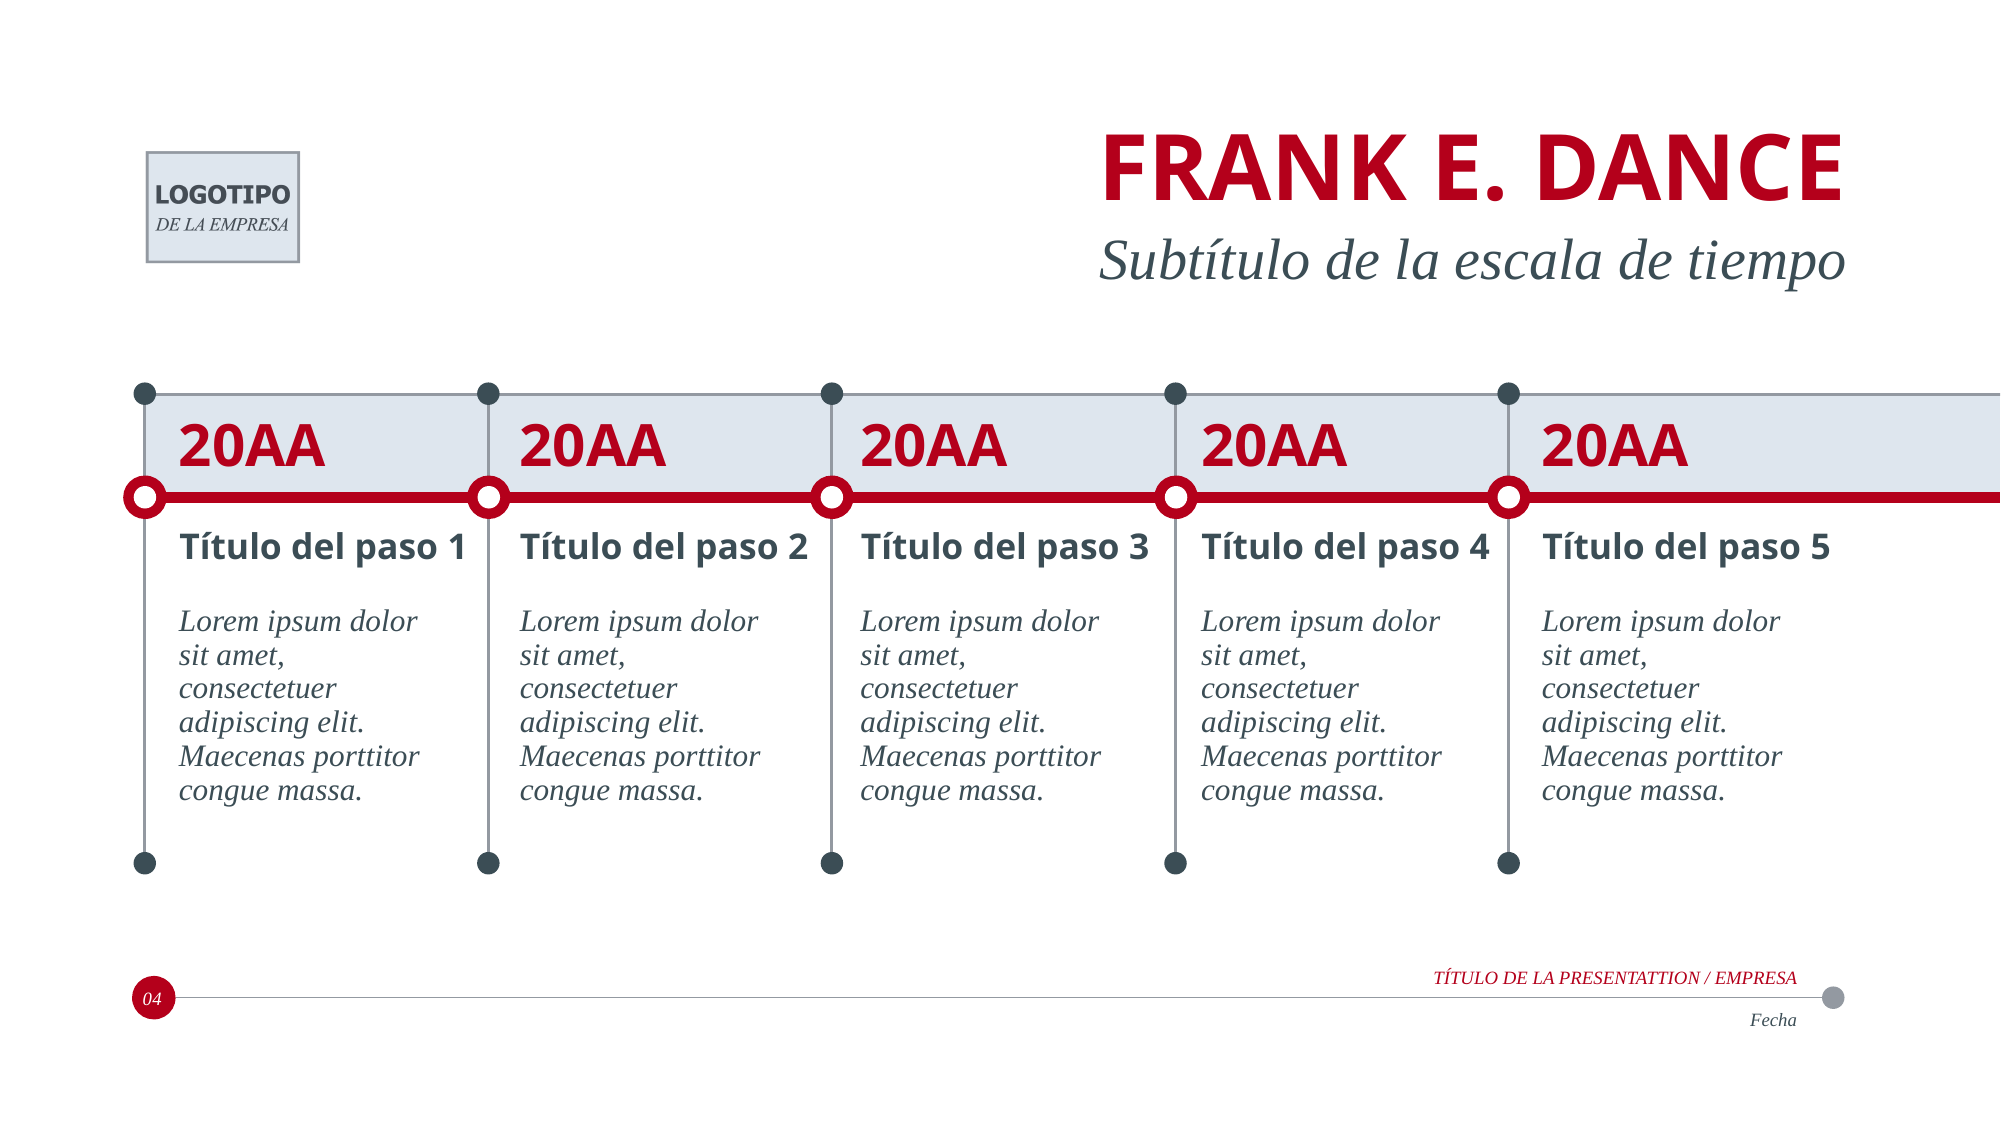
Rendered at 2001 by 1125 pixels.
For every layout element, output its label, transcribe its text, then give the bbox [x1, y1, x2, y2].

list Lorem ipsum dolor sit amet, consectetuer adipiscing elit. Maecenas porttitor congue massa. [1186, 597, 1465, 830]
list Lorem ipsum dolor sit amet, consectetuer adipiscing elit. Maecenas porttitor congue massa. [504, 597, 784, 830]
list Lorem ipsum dolor sit amet, consectetuer adipiscing elit. Maecenas porttitor congue massa. [845, 597, 1124, 830]
list Título del paso 1 [164, 521, 501, 582]
list 20AA [1186, 408, 1465, 483]
list 20AA [163, 408, 443, 483]
list 20AA [504, 408, 784, 483]
footer TÍTULO DE LA PRESENTATTION / EMPRESA [1362, 956, 1813, 998]
list Título del paso 3 [845, 521, 1183, 582]
list Lorem ipsum dolor sit amet, consectetuer adipiscing elit. Maecenas porttitor congue massa. [163, 597, 443, 830]
list Título del paso 2 [505, 521, 842, 582]
list 20AA [845, 408, 1124, 483]
list Lorem ipsum dolor sit amet, consectetuer adipiscing elit. Maecenas porttitor congue massa. [1526, 597, 1806, 830]
subtitle Subtítulo de la escala de tiempo [448, 221, 1862, 301]
slide_number Fecha [1362, 998, 1813, 1041]
list 20AA [1526, 408, 1806, 483]
picture [145, 150, 301, 264]
slide_number 04 [125, 967, 179, 1028]
title FRANK E. DANCE [448, 97, 1862, 221]
list Título del paso 5 [1527, 521, 1864, 582]
list Título del paso 4 [1186, 521, 1524, 582]
